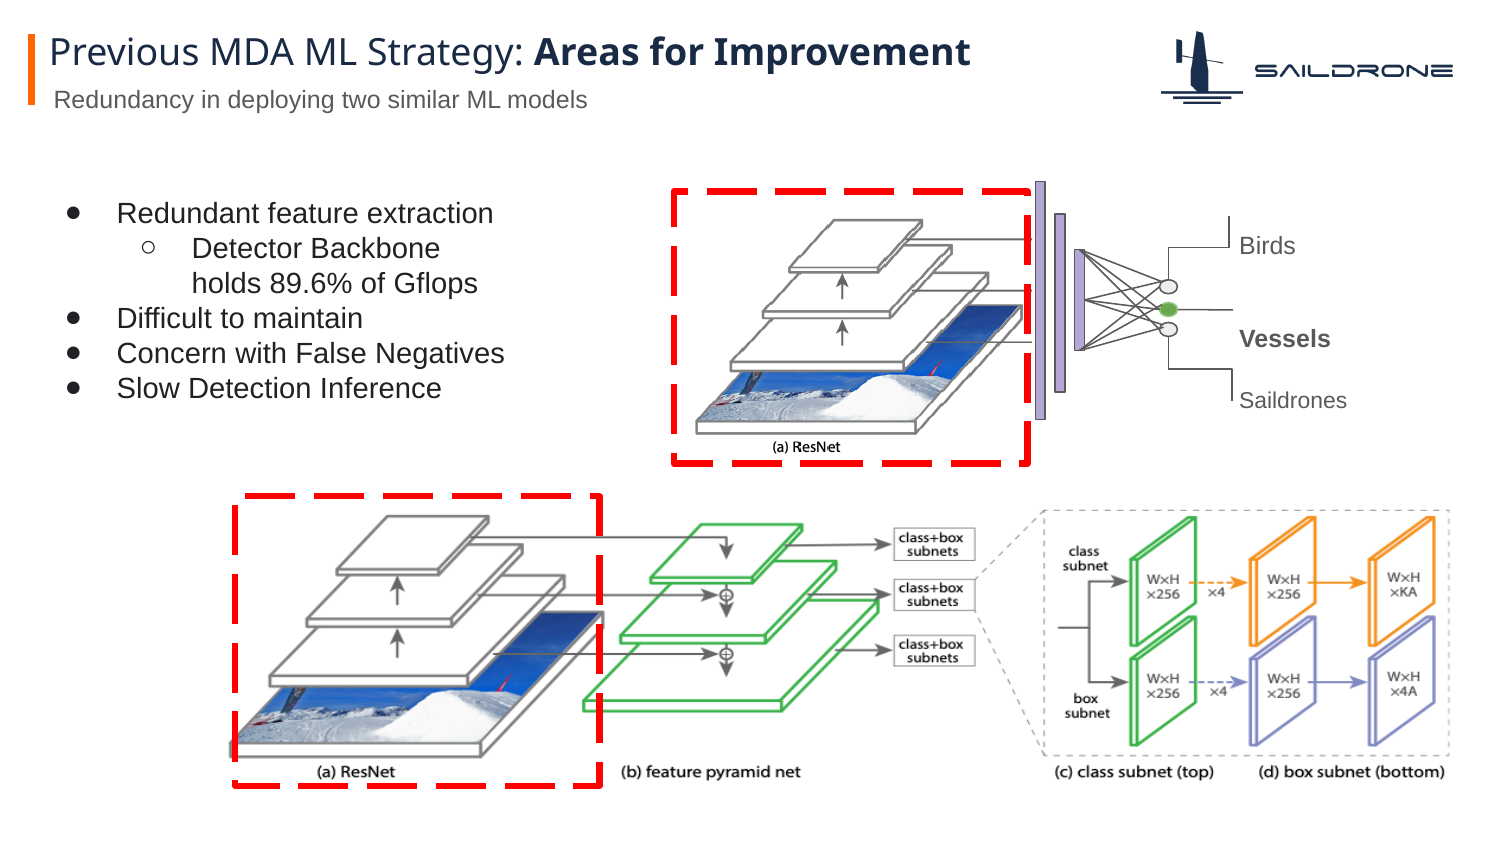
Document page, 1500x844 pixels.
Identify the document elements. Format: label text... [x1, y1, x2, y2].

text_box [1035, 181, 1085, 420]
text_box Redundant feature extraction Detector Backbone holds 89.6% of Gflops Difficult to maintain Concern with False Negatives Slow Detection Inference [26, 144, 532, 495]
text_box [1079, 336, 1160, 351]
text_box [1167, 336, 1233, 401]
list Birds Vessels Saildrones [1224, 184, 1409, 296]
picture [658, 156, 1033, 466]
picture [1161, 31, 1453, 104]
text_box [1166, 217, 1231, 279]
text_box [1079, 249, 1160, 330]
picture [215, 486, 1470, 794]
text_box [1168, 303, 1178, 317]
title Previous MDA ML Strategy: Areas for Improvement [33, 12, 1432, 78]
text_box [1165, 279, 1169, 301]
text_box [1168, 322, 1178, 335]
subtitle Redundancy in deploying two similar ML models [38, 64, 1121, 108]
